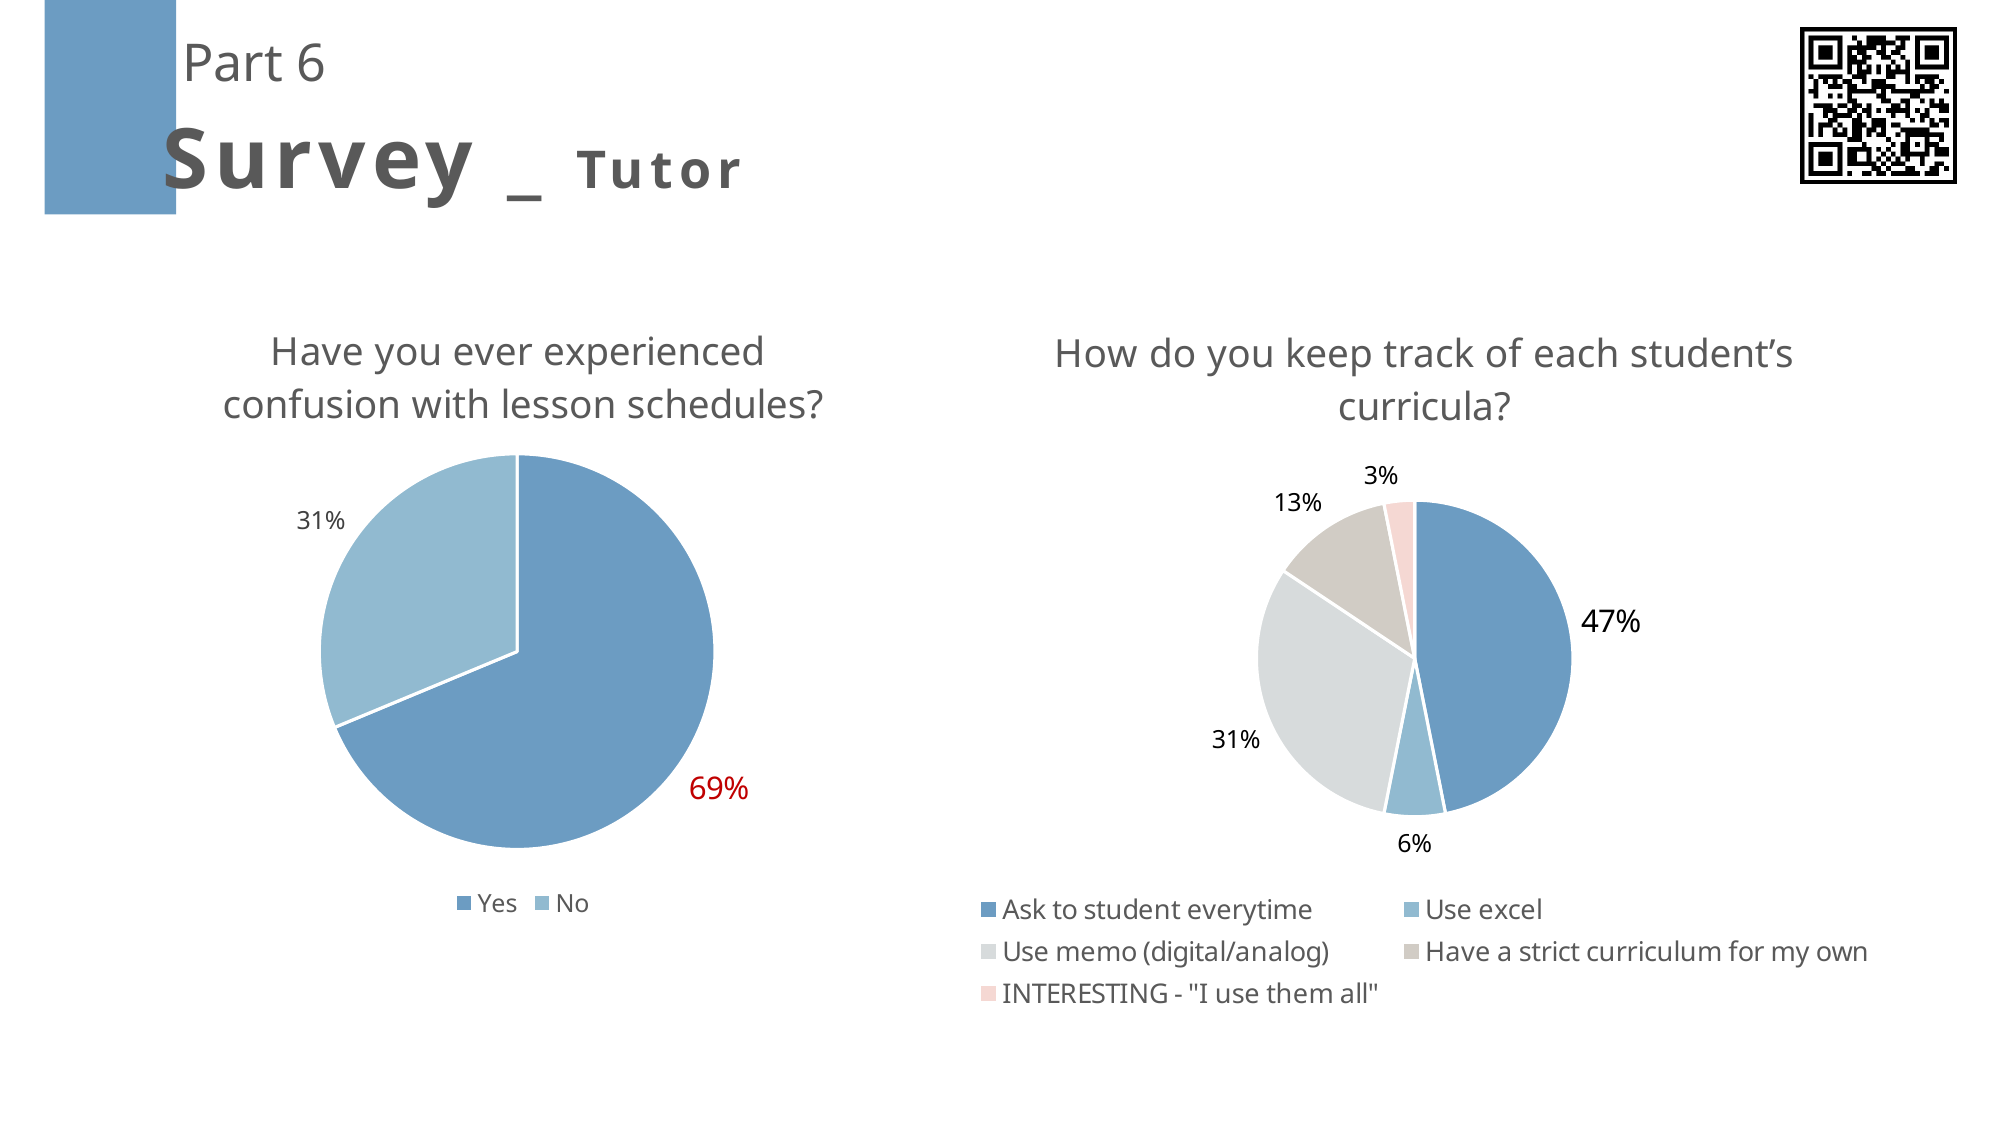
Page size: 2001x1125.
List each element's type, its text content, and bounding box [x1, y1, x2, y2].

text_box Survey _ Tutor [147, 98, 757, 213]
text_box [44, 0, 177, 215]
picture [1800, 27, 1957, 184]
text_box Part 6 [167, 21, 342, 98]
chart [74, 290, 1926, 1018]
